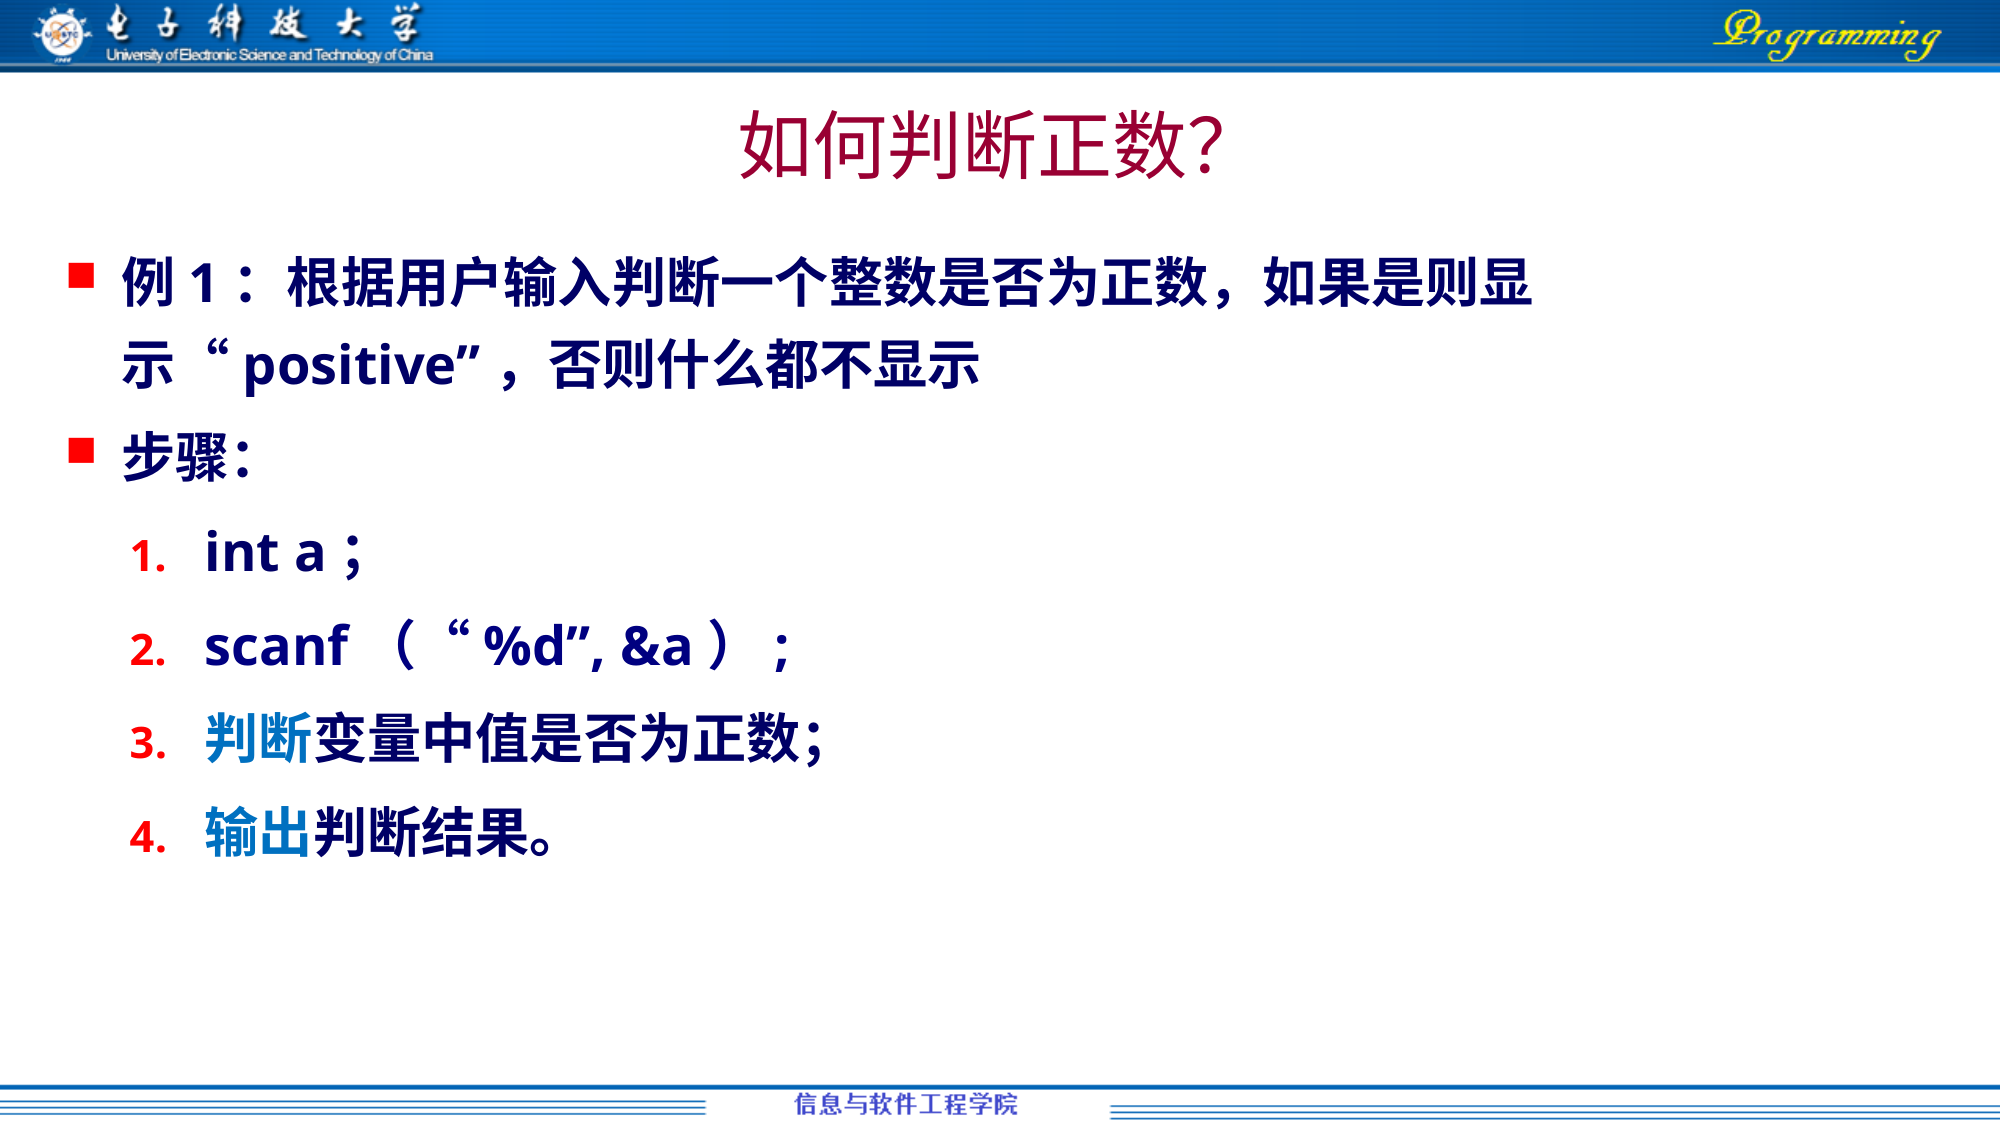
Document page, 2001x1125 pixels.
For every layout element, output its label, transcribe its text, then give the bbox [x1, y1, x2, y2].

title 如何判断正数？ [150, 87, 1850, 200]
list 例1：根据用户输入判断一个整数是否为正数，如果是则显示“positive”，否则什么都不显示 步骤： int a； scanf（“%d”, &a）; 判断变量中值是否为正数； 输出判断结果。 [50, 224, 1950, 1075]
picture [0, 0, 2000, 1125]
